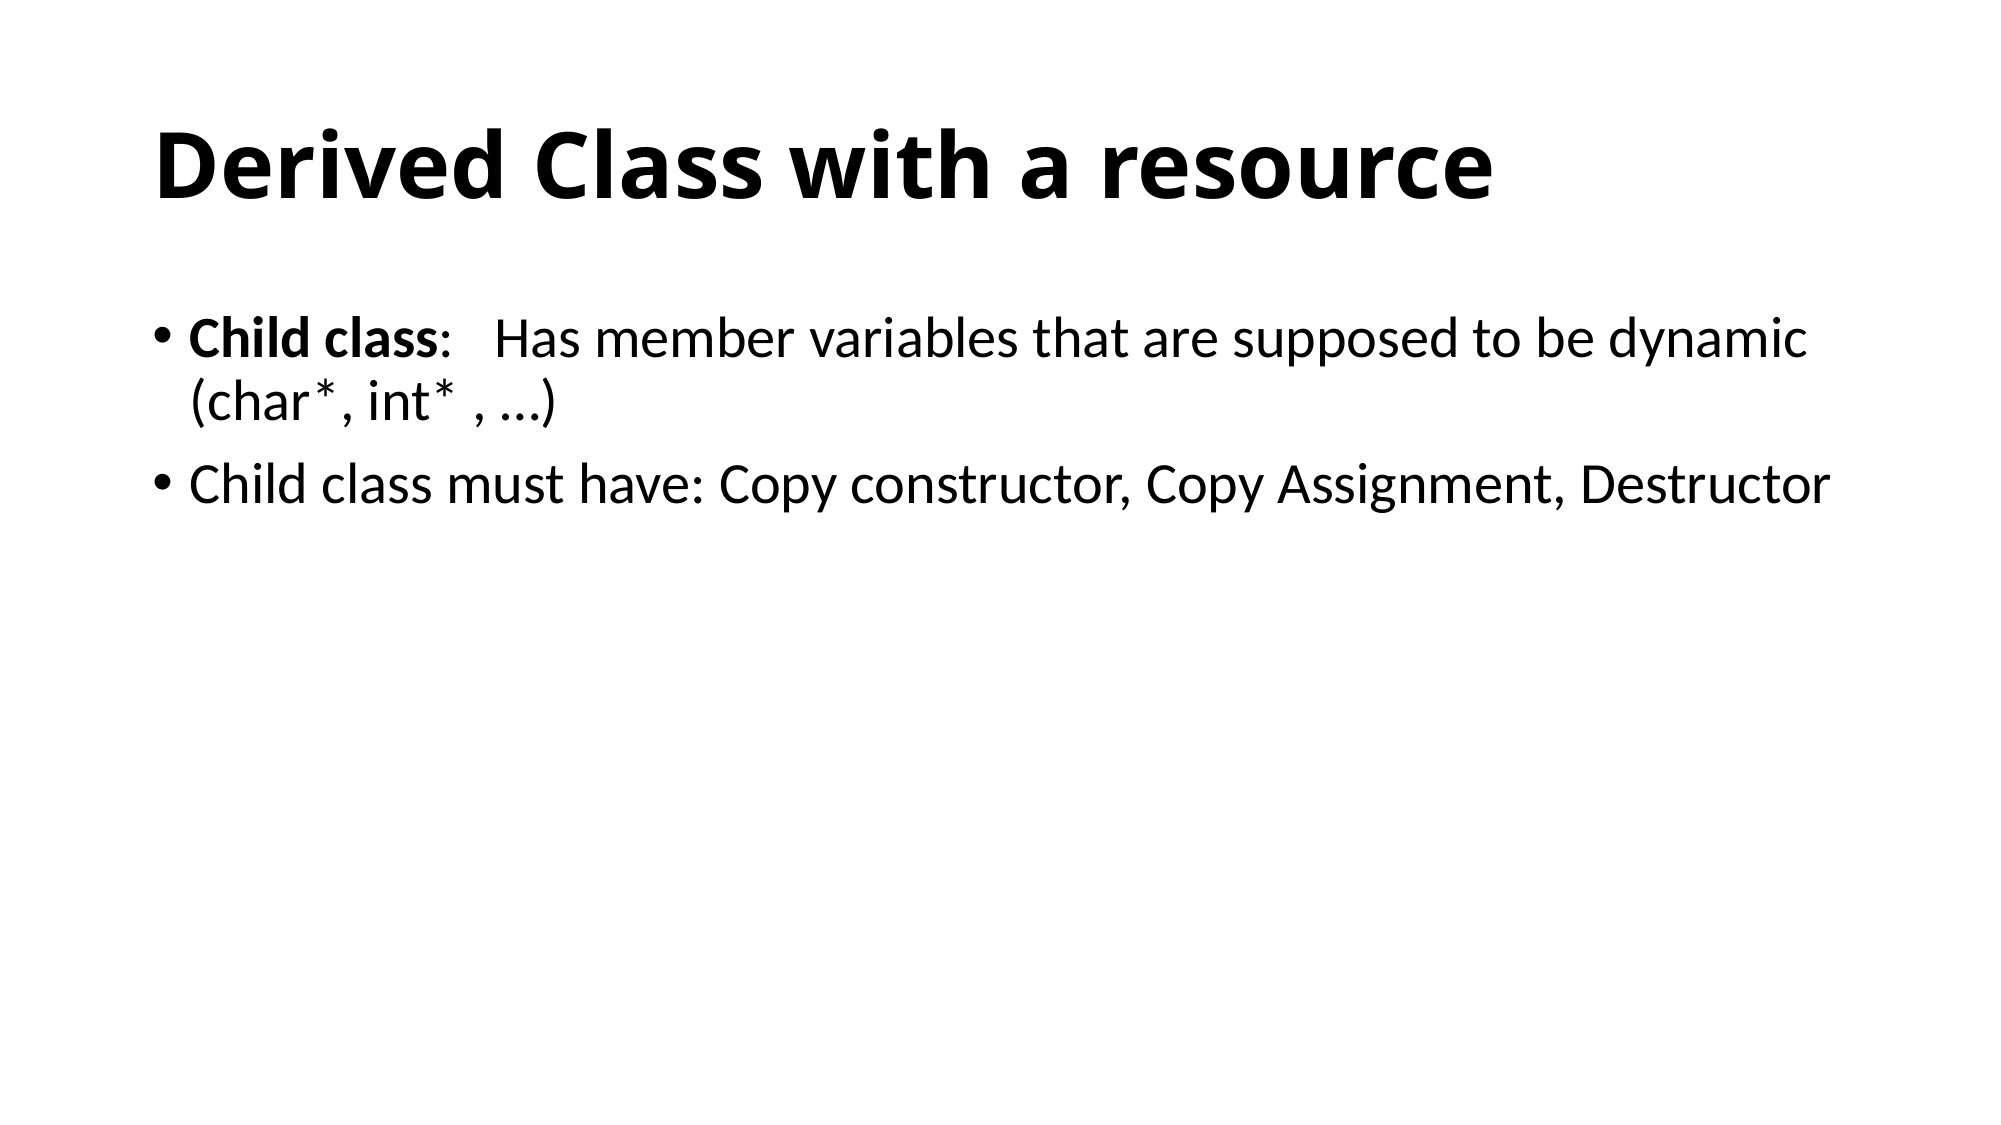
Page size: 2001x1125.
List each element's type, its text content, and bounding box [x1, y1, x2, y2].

title Derived Class with a resource [137, 59, 1863, 278]
list Child class: Has member variables that are supposed to be dynamic (char*, int* , …) Child class must have: Copy constructor, Copy Assignment, Destructor [137, 299, 1863, 1014]
